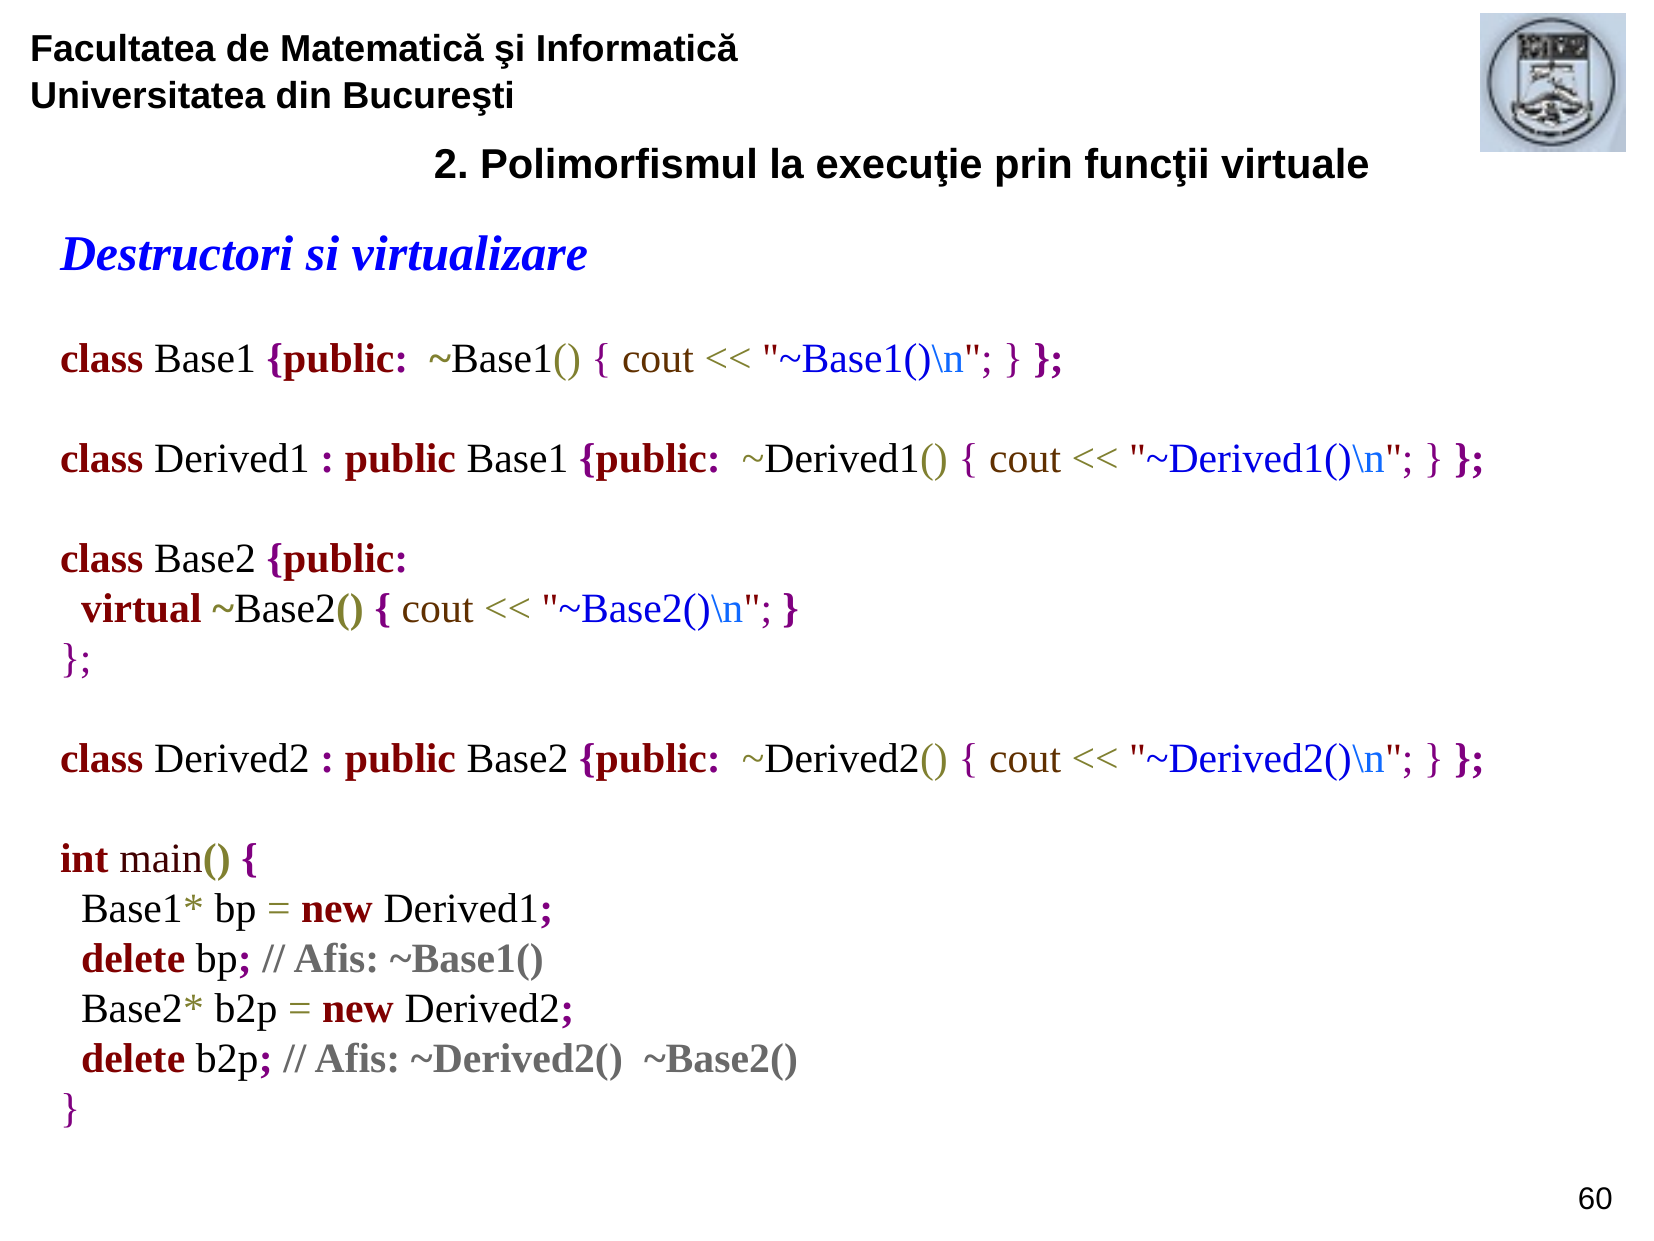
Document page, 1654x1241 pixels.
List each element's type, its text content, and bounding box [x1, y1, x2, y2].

text_box 60 [1526, 1158, 1630, 1225]
picture [1480, 13, 1626, 152]
text_box 2. Polimorfismul la execuţie prin funcţii virtuale [380, 135, 1423, 209]
text_box Facultatea de Matematică şi Informatică Universitatea din Bucureşti [13, 13, 841, 122]
text_box Destructori si virtualizare class Base1 {public: ~Base1() { cout << "~Base1()\n"; } }; class Derived1 : public Base1 {public: ~Derived1() { cout << "~Derived1()\n"; } }; class Base2 {public: virtual ~Base2() { cout << "~Base2()\n"; } }; class Derived2 : public Base2 {public: ~Derived2() { cout << "~Derived2()\n"; } }; int main() { Base1* bp = new Derived1; delete bp; // Afis: ~Base1() Base2* b2p = new Derived2; delete b2p; // Afis: ~Derived2() ~Base2() } [45, 205, 1626, 1128]
